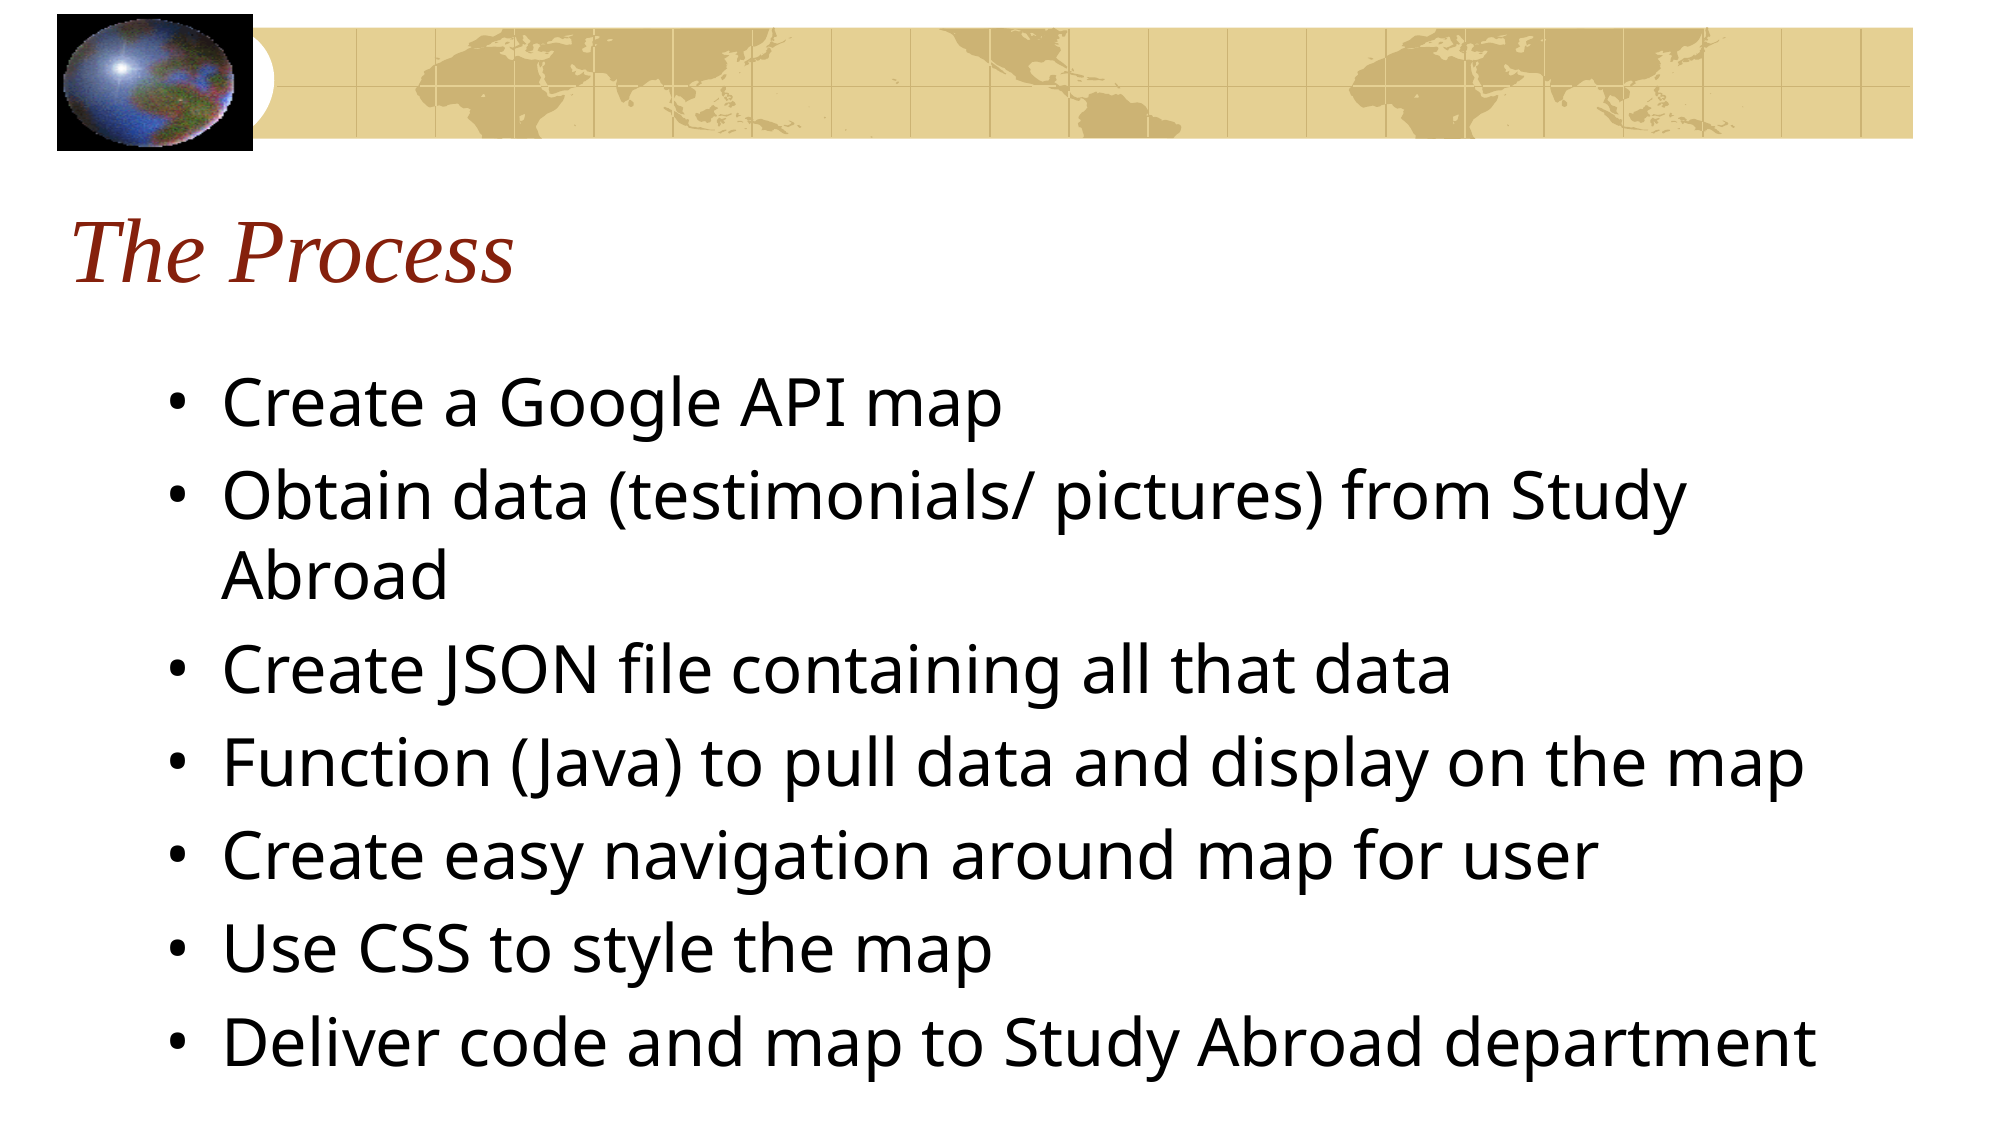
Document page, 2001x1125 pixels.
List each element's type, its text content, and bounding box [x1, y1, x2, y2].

list Create a Google API map Obtain data (testimonials/ pictures) from Study Abroad Create JSON file containing all that data Function (Java) to pull data and display on the map Create easy navigation around map for user Use CSS to style the map Deliver code and map to Study Abroad department [150, 352, 1850, 1028]
title The Process [53, 152, 1754, 341]
picture [57, 14, 253, 151]
